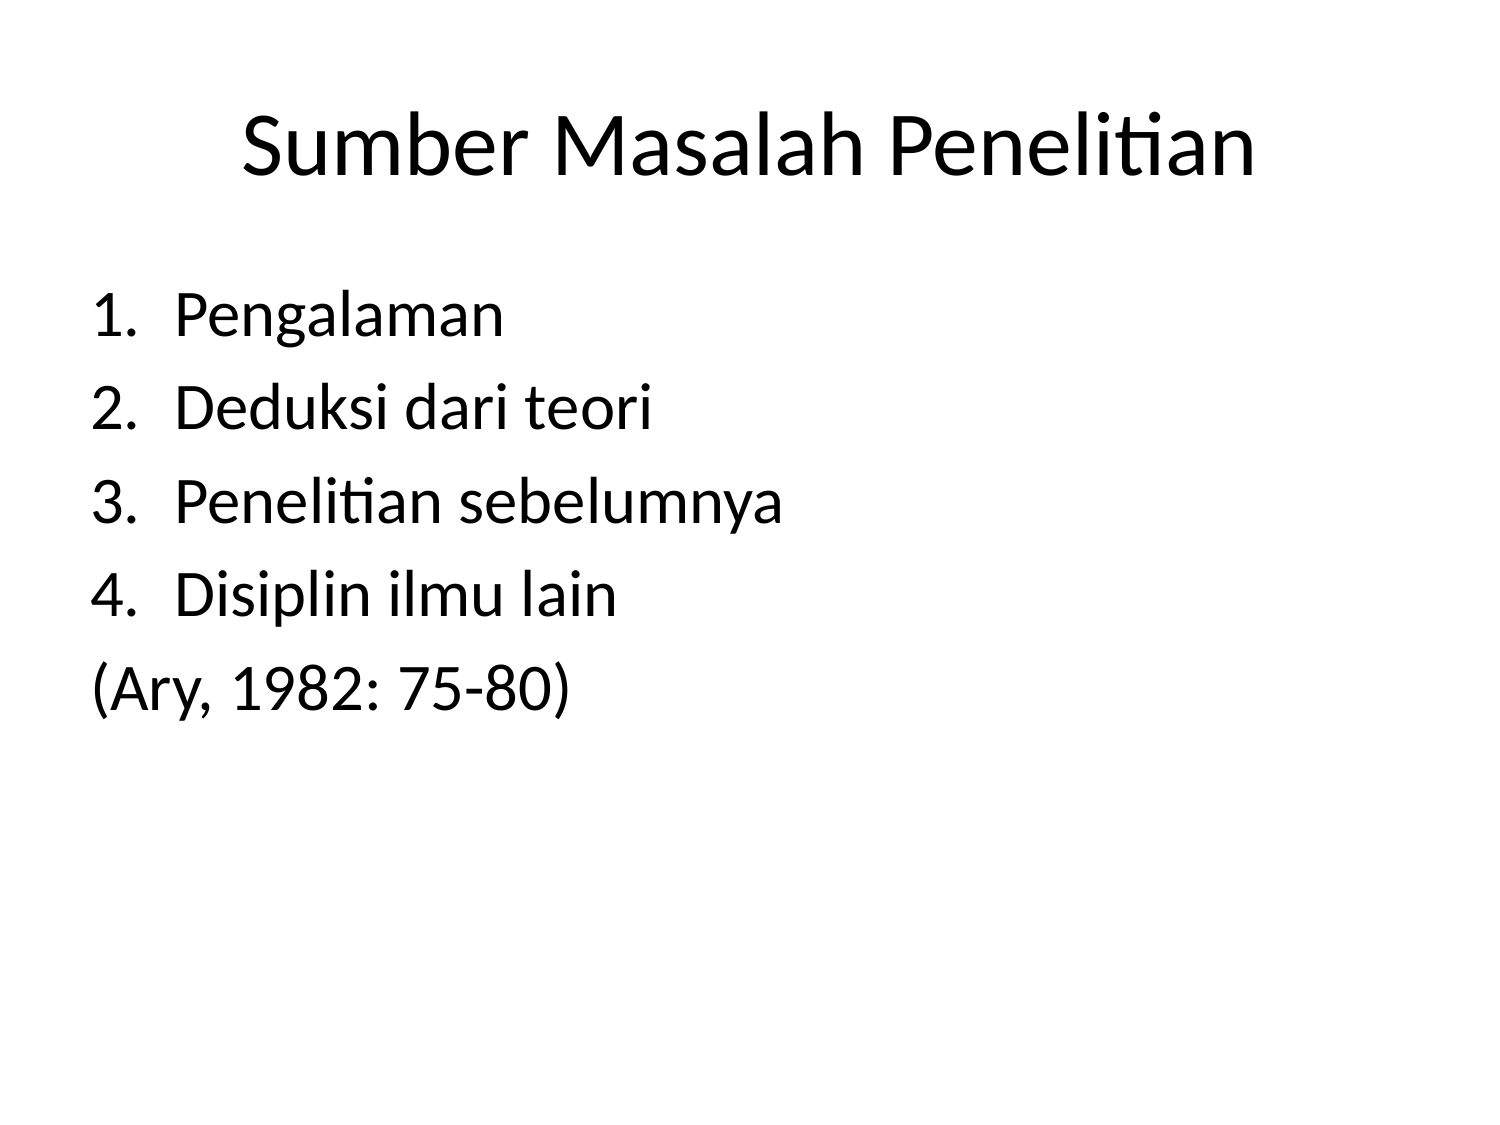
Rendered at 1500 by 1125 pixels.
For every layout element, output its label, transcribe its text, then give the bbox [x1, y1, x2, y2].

list Pengalaman Deduksi dari teori Penelitian sebelumnya Disiplin ilmu lain (Ary, 1982: 75-80) [75, 262, 1425, 1005]
title Sumber Masalah Penelitian [75, 45, 1425, 233]
